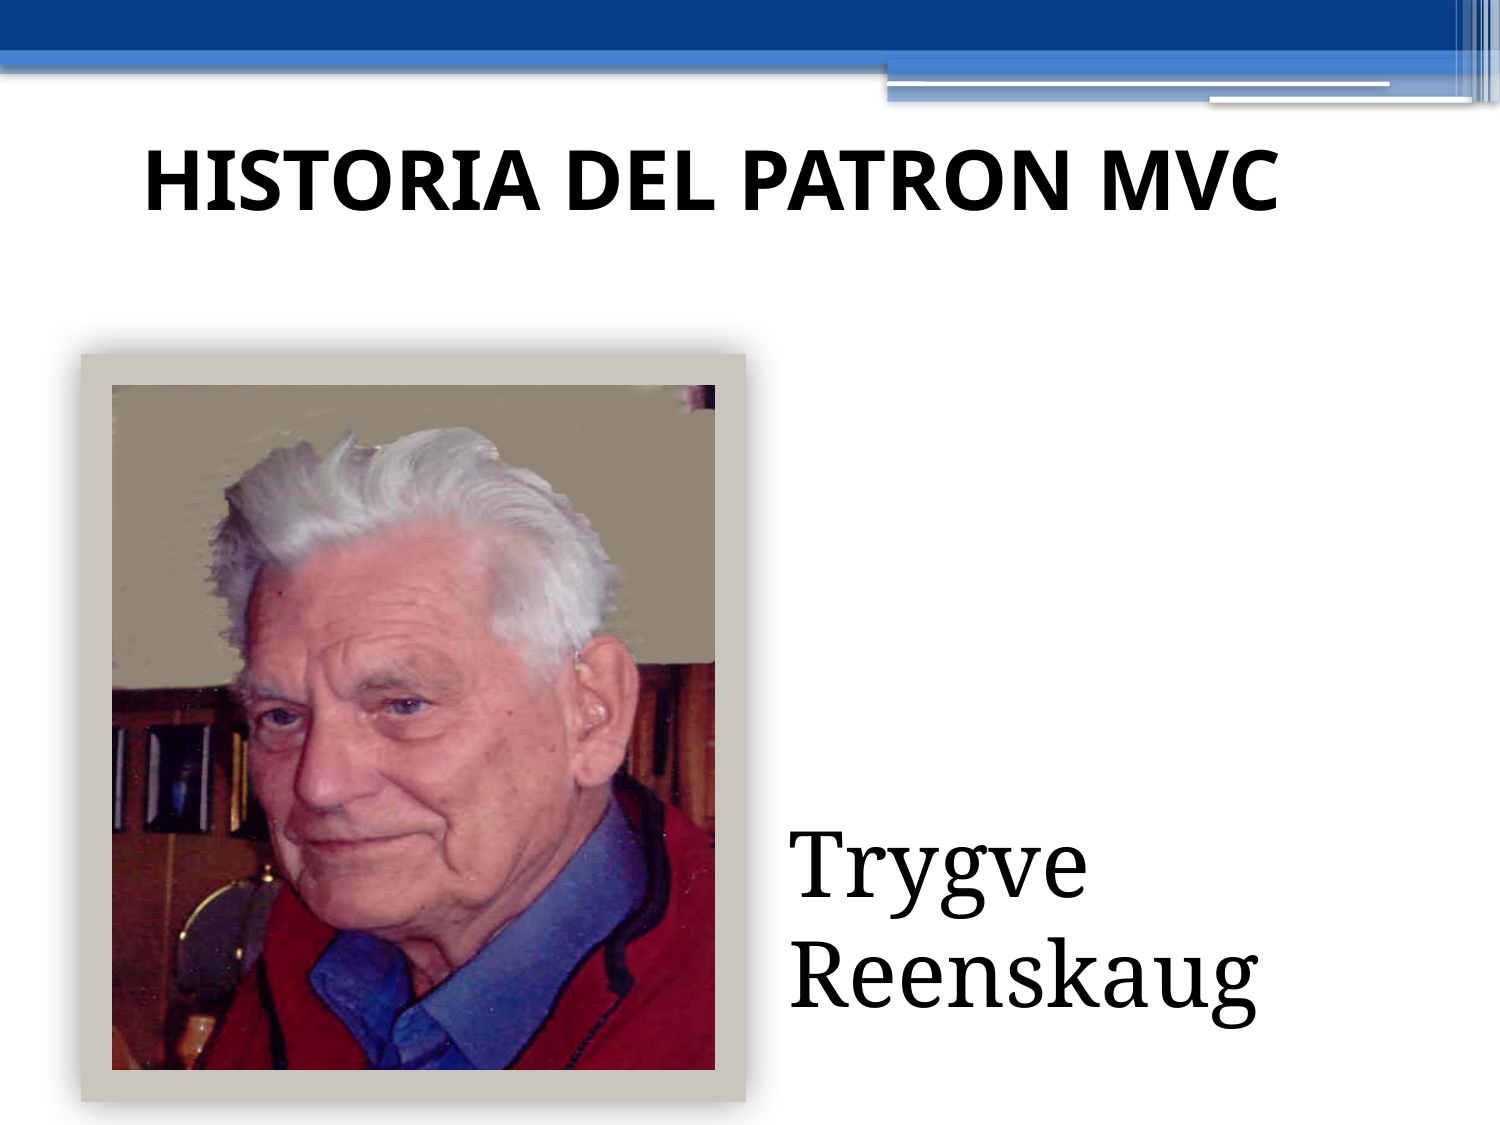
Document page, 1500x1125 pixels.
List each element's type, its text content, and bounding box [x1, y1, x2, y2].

picture [111, 385, 715, 1071]
text_box Trygve Reenskaug [773, 798, 1447, 1034]
title HISTORIA DEL PATRON MVC [39, 90, 1390, 265]
